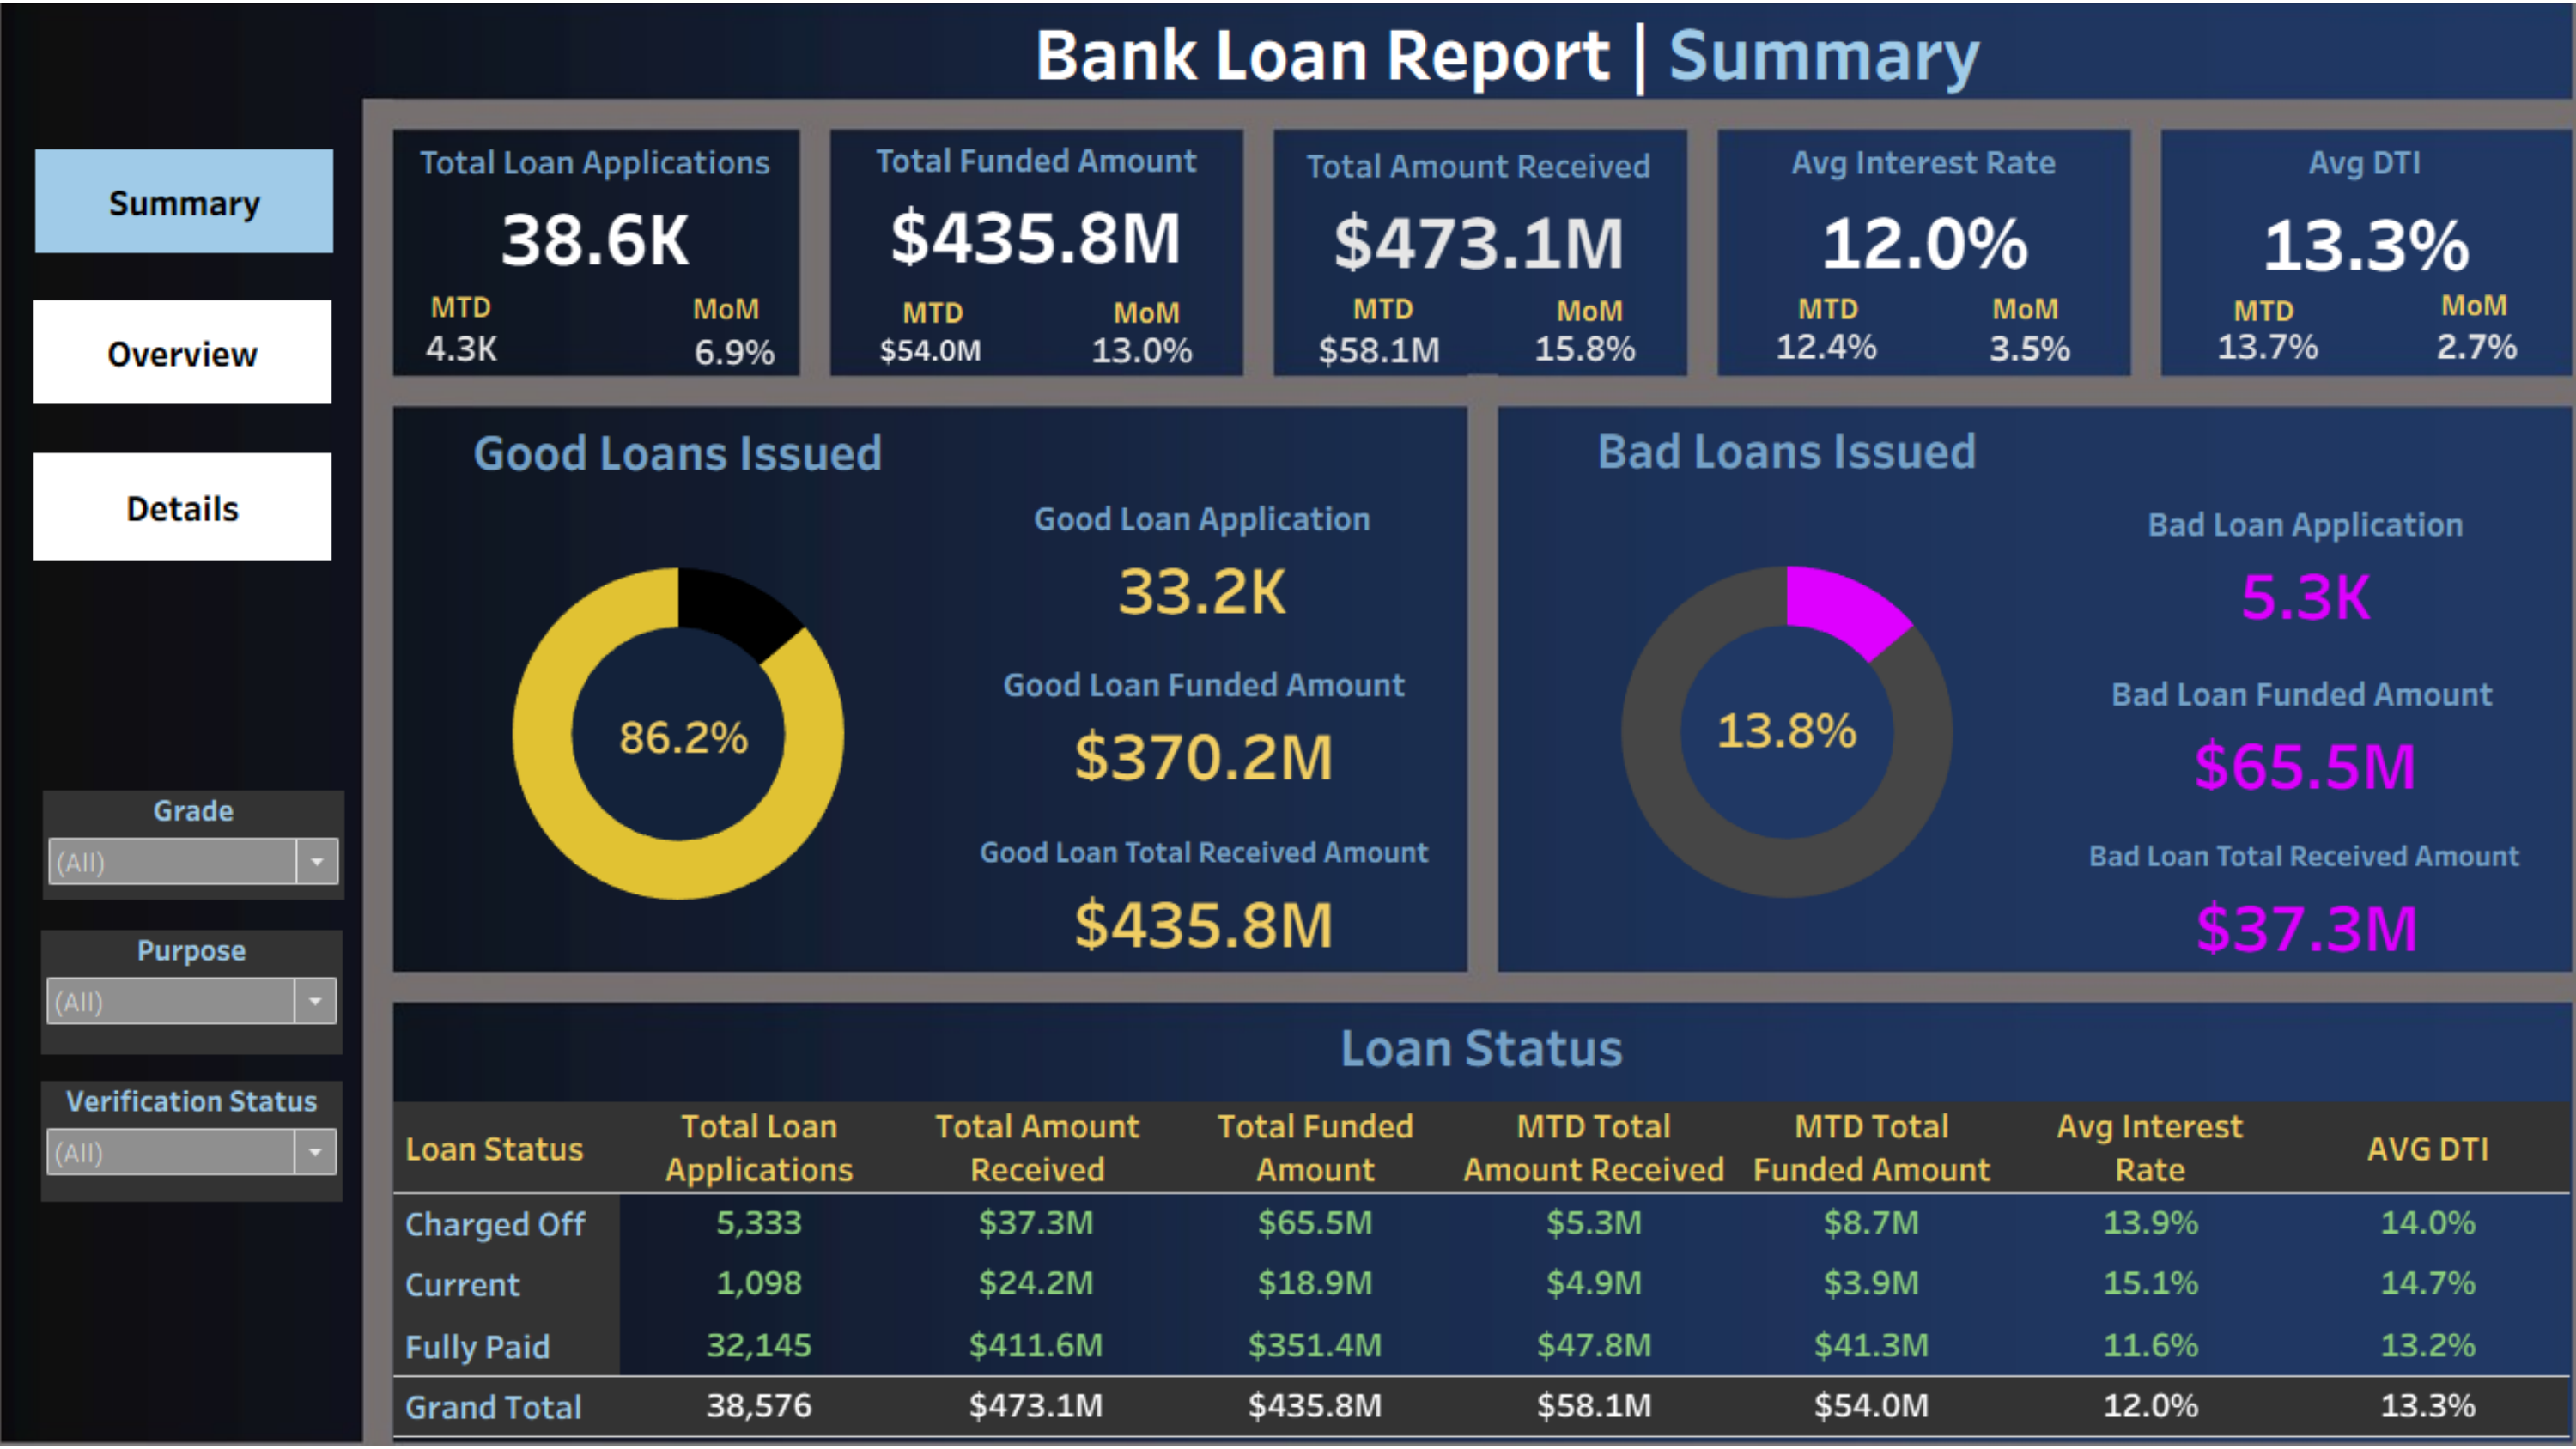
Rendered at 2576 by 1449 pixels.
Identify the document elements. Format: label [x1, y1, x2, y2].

text_box [0, 3, 2576, 1446]
